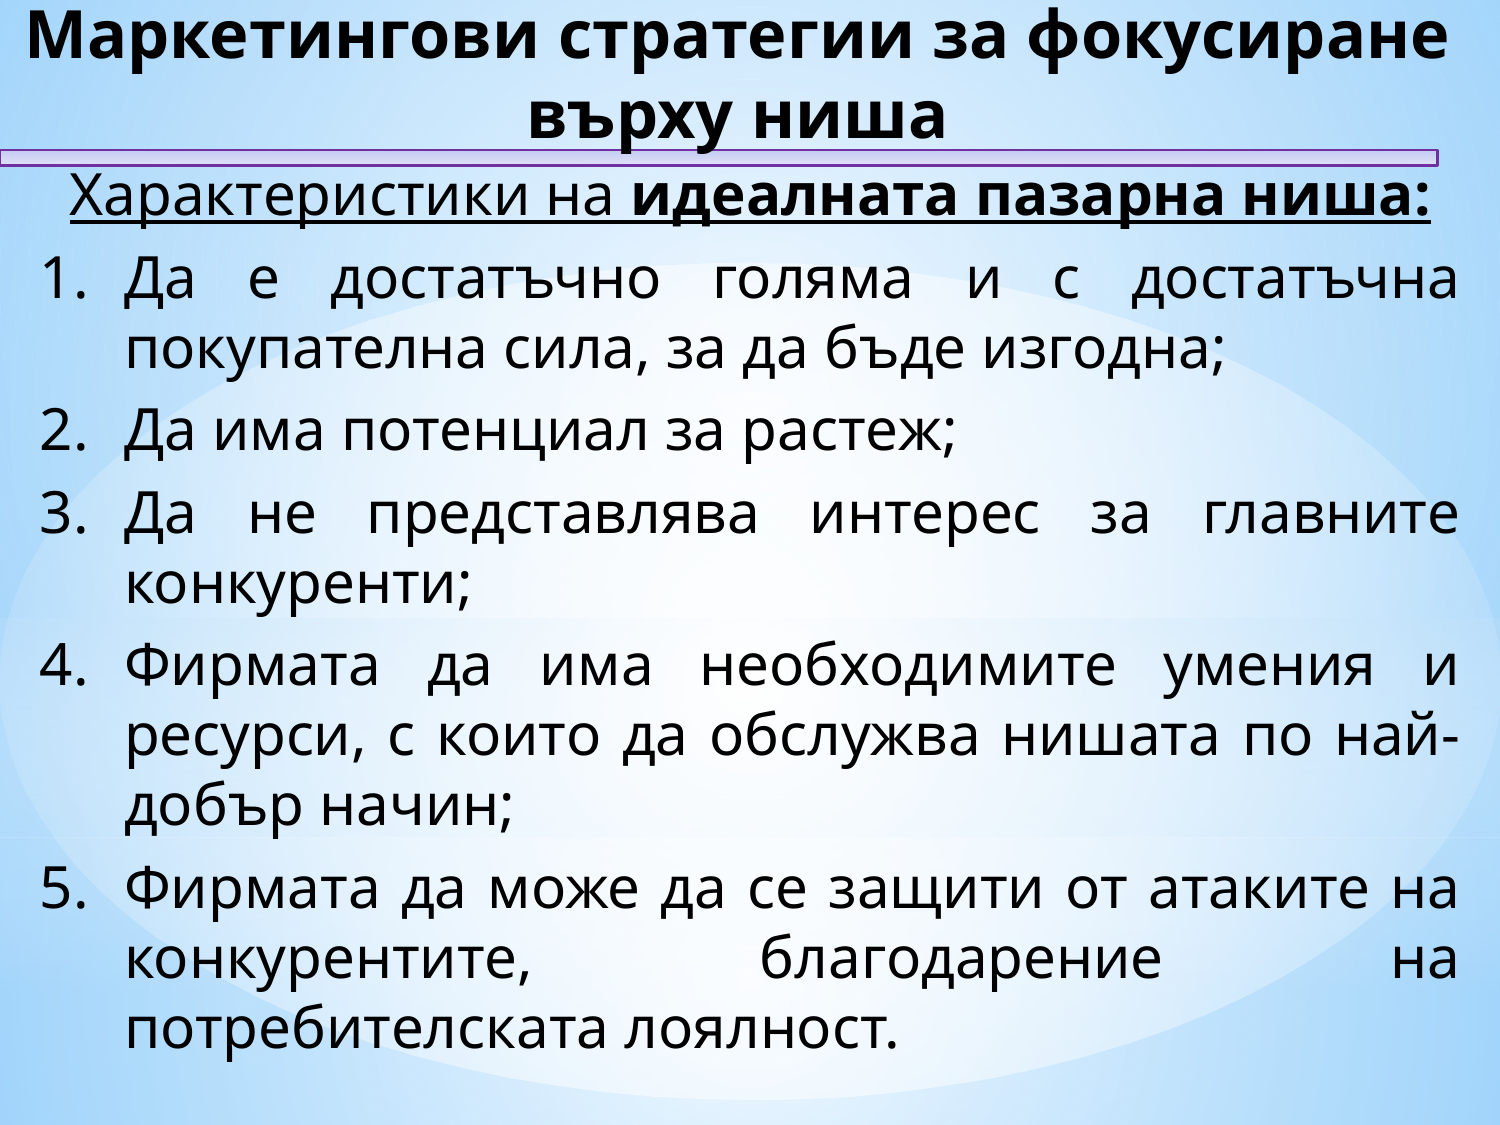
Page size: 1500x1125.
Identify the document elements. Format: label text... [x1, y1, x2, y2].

text_box [0, 160, 24, 167]
text_box Характеристики на идеалната пазарна ниша: Да е достатъчно голяма и с достатъчна покупателна сила, за да бъде изгодна; Да има потенциал за растеж; Да не представлява интерес за главните конкуренти; Фирмата да има необходимите умения и ресурси, с които да обслужва нишата по най-добър начин; Фирмата да може да се защити от атаките на конкурентите, благодарение на потребителската лоялност. [24, 160, 1475, 1125]
text_box Маркетингови стратегии за фокусиране върху ниша [0, 0, 1475, 160]
